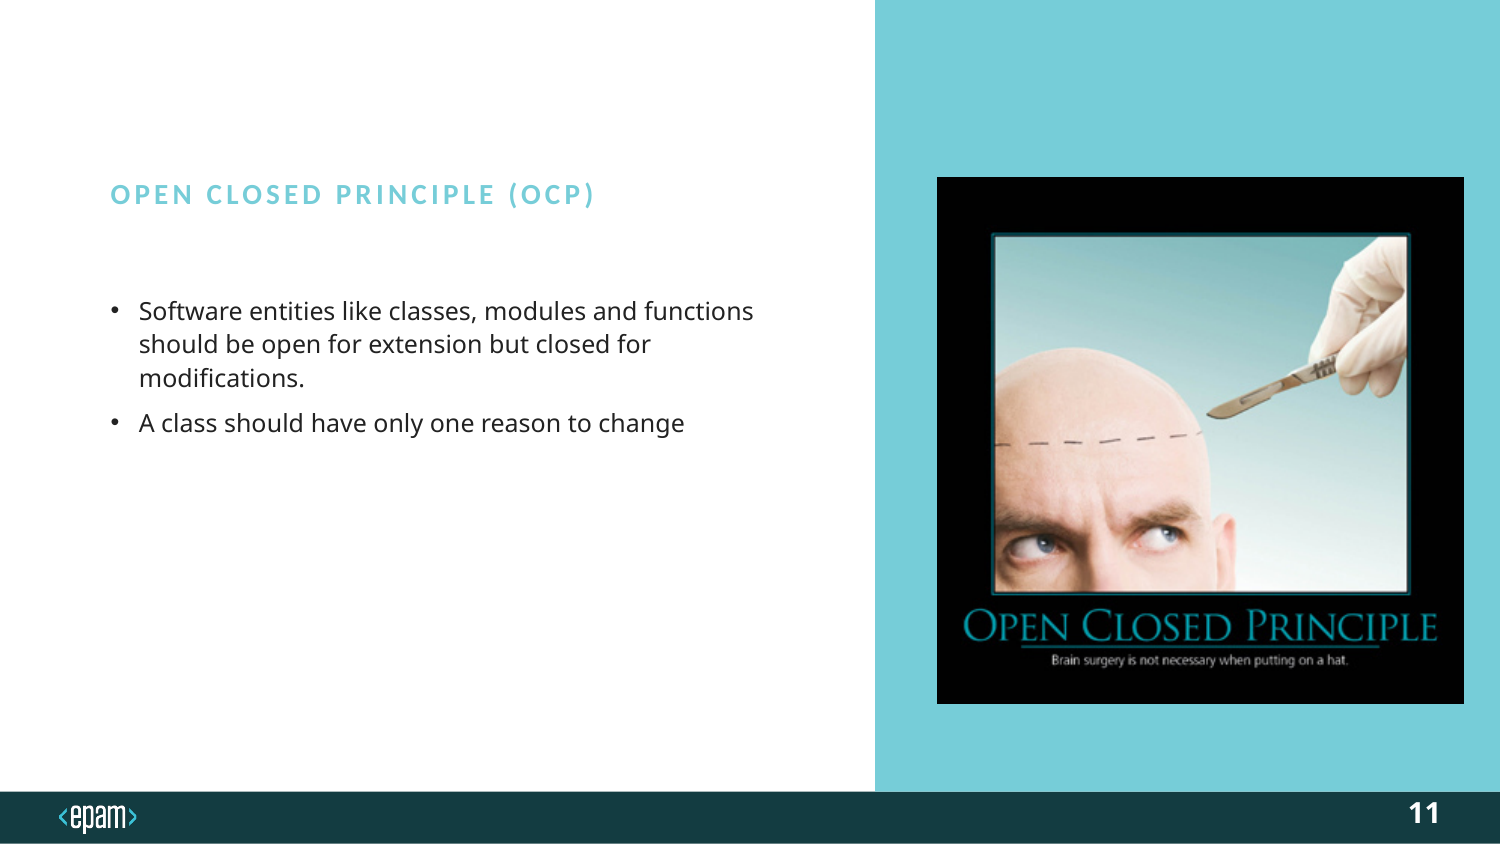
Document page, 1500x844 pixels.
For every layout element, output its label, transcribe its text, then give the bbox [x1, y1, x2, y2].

list Software entities like classes, modules and functions should be open for extension but closed for modifications. A class should have only one reason to change [110, 292, 765, 735]
slide_number 11 [1216, 791, 1442, 844]
list Open closed principle (OCP) [110, 177, 765, 234]
picture [937, 177, 1465, 704]
